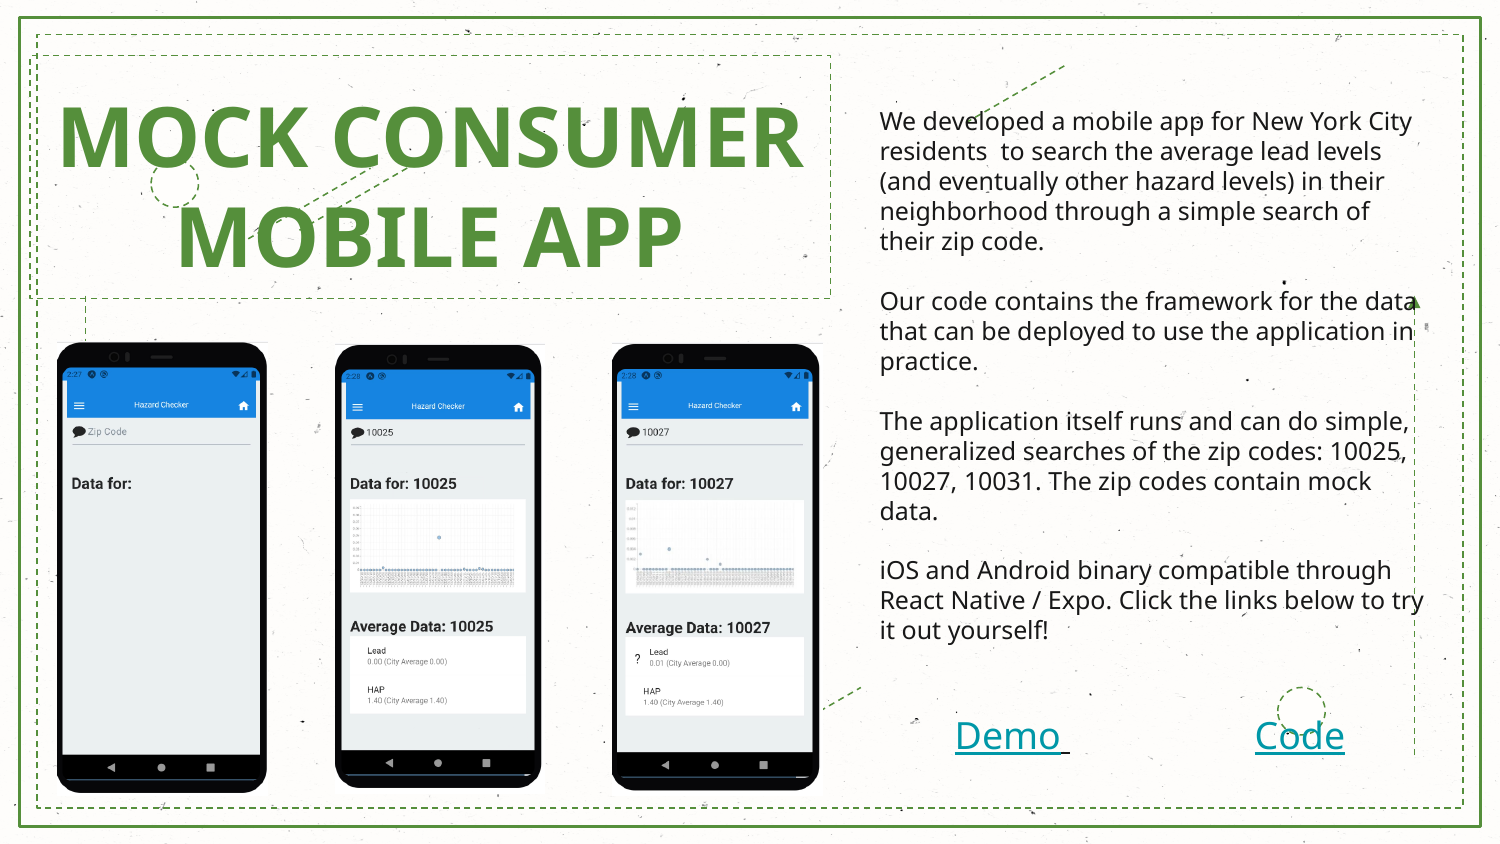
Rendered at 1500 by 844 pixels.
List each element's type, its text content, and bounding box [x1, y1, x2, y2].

subtitle We developed a mobile app for New York City residents to search the average lead levels (and eventually other hazard levels) in their neighborhood through a simple search of their zip code. Our code contains the framework for the data that can be deployed to use the application in practice. The application itself runs and can do simple, generalized searches of the zip codes: 10025, 10027, 10031. The zip codes contain mock data. iOS and Android binary compatible through React Native / Expo. Click the links below to try it out yourself! Demo Code [864, 31, 1447, 544]
picture [0, 0, 1500, 844]
title MOCK CONSUMER MOBILE APP [29, 55, 831, 299]
